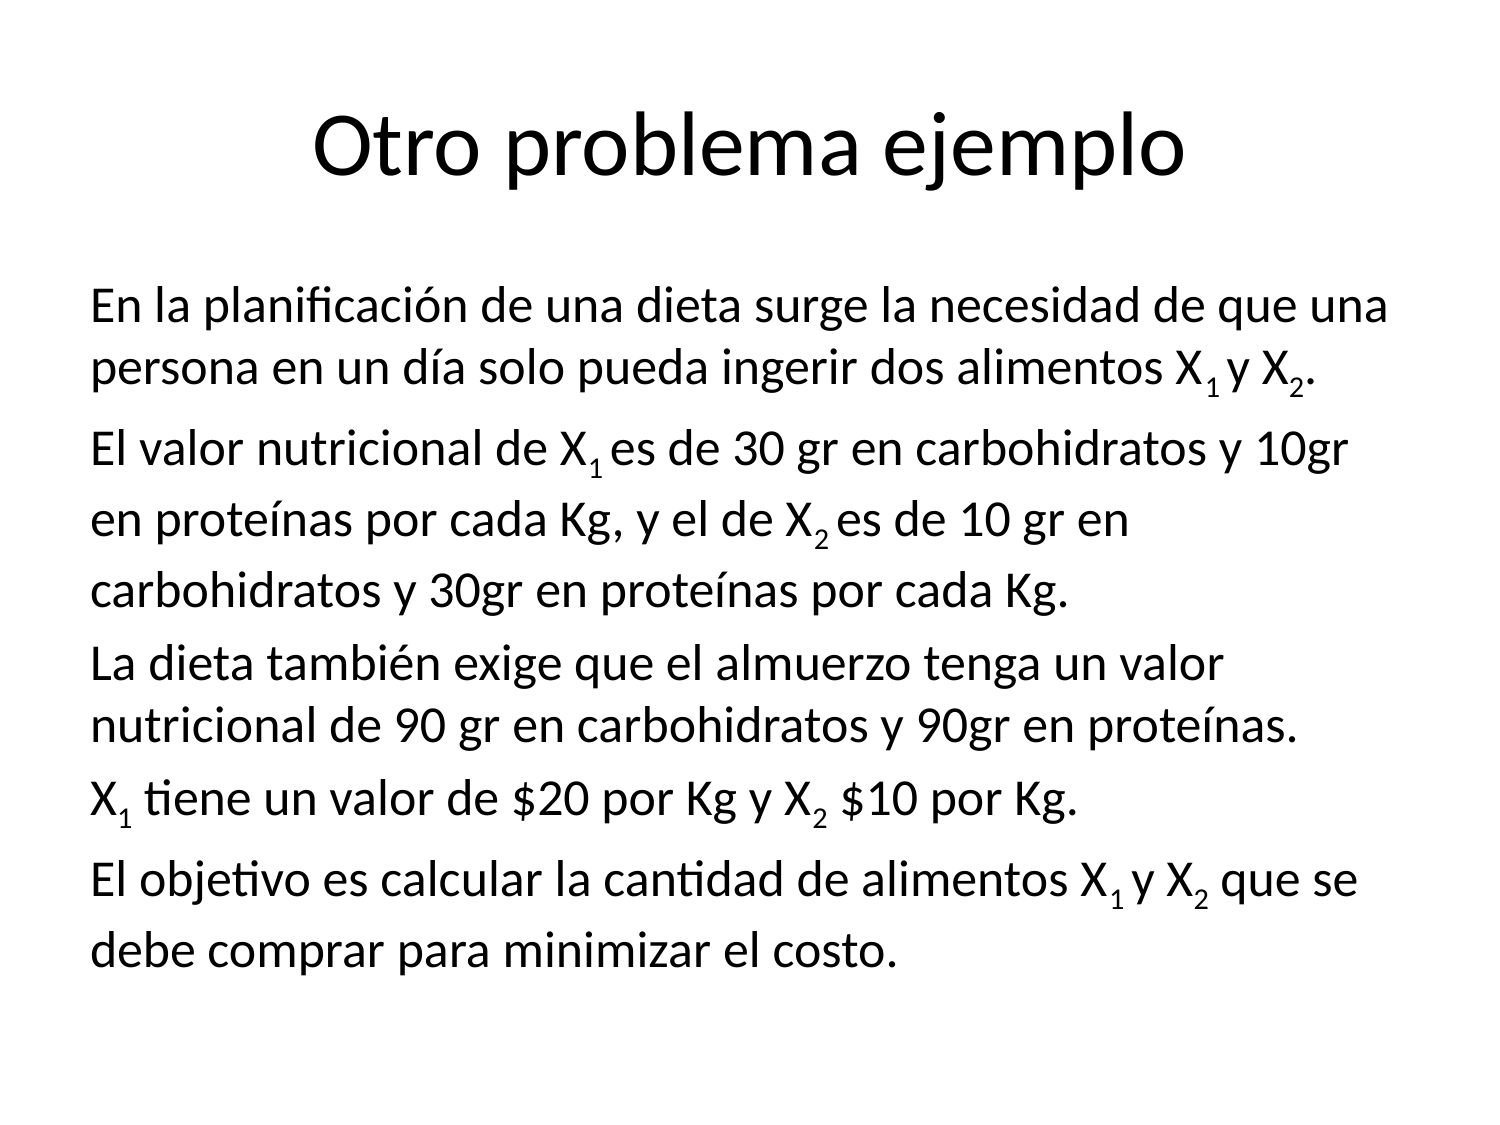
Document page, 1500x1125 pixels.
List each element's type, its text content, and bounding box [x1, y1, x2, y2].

list En la planificación de una dieta surge la necesidad de que una persona en un día solo pueda ingerir dos alimentos X1 y X2. El valor nutricional de X1 es de 30 gr en carbohidratos y 10gr en proteínas por cada Kg, y el de X2 es de 10 gr en carbohidratos y 30gr en proteínas por cada Kg. La dieta también exige que el almuerzo tenga un valor nutricional de 90 gr en carbohidratos y 90gr en proteínas. X1 tiene un valor de $20 por Kg y X2 $10 por Kg. El objetivo es calcular la cantidad de alimentos X1 y X2 que se debe comprar para minimizar el costo. [75, 262, 1425, 1043]
title Otro problema ejemplo [75, 45, 1425, 233]
